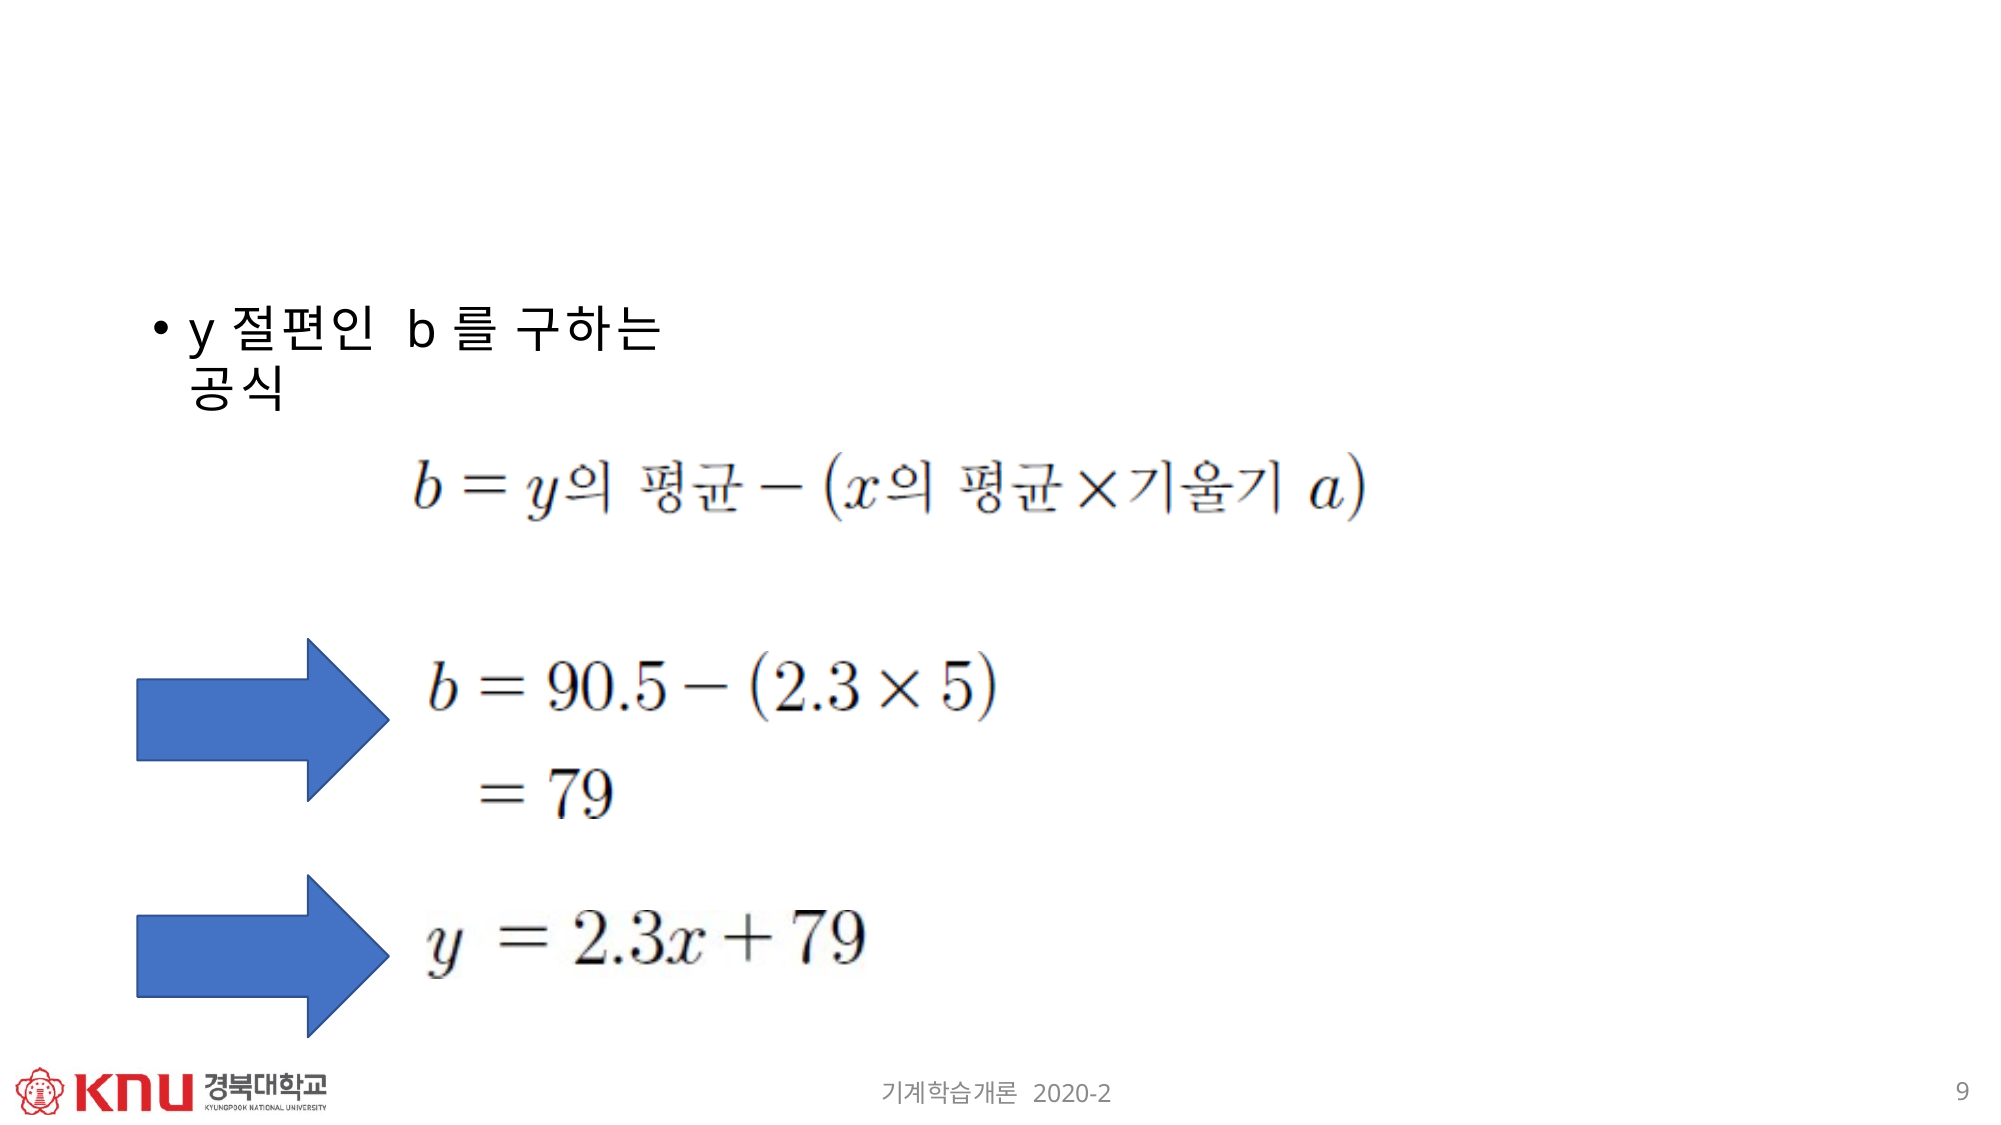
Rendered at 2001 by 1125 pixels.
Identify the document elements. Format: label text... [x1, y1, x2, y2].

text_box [136, 873, 391, 1039]
text_box [413, 452, 1367, 524]
picture [15, 1067, 327, 1115]
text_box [136, 637, 391, 803]
footer 기계학습개론 2020-2 [878, 1073, 1121, 1125]
text_box [428, 651, 998, 819]
text_box y절편인 b를 구하는 공식 [150, 295, 707, 418]
slide_number 9 [1949, 1071, 1990, 1125]
text_box [425, 910, 867, 979]
